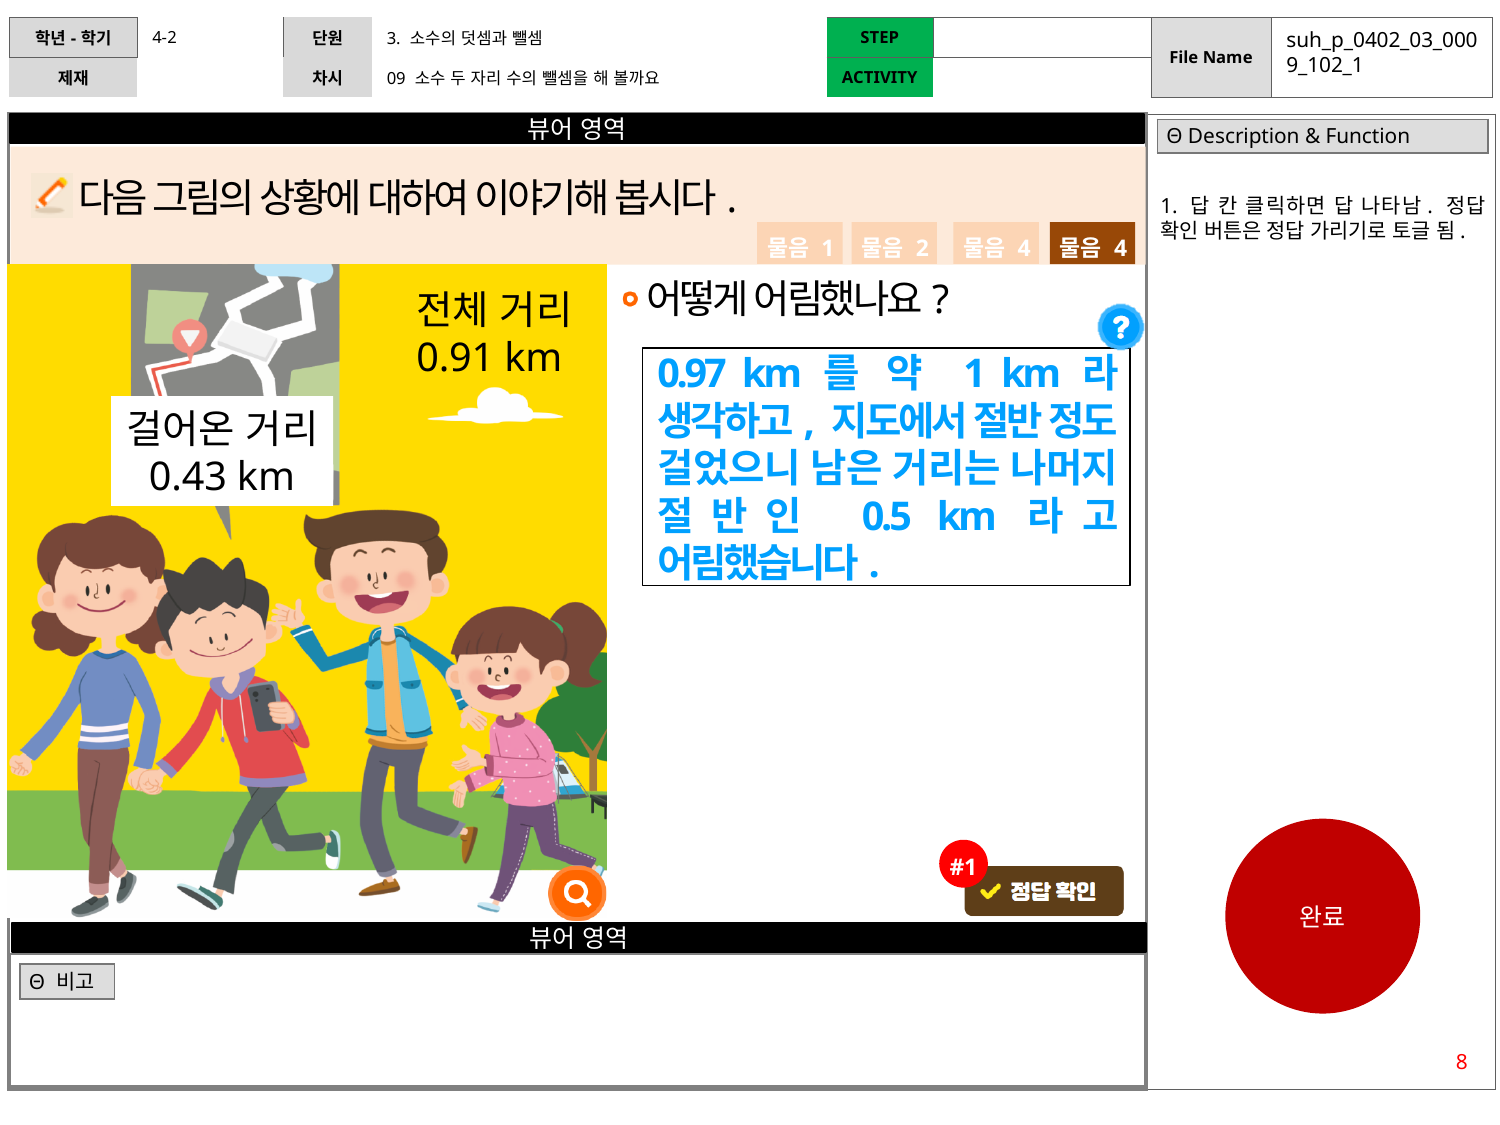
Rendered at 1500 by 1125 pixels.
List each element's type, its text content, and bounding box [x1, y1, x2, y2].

text_box suh_p_0402_03_0009_102_1 [1271, 18, 1500, 84]
picture [7, 264, 608, 923]
picture [1091, 298, 1152, 358]
text_box 완료 [1223, 816, 1423, 1016]
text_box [945, 212, 1049, 265]
text_box 1. 답 칸 클릭하면 답 나타남. 정답 확인 버튼은 정답 가리기로 토글 됨. [1145, 160, 1500, 276]
text_box 다음 그림의 상황에 대하여 이야기해 봅시다. [63, 165, 1150, 228]
picture [619, 287, 640, 309]
text_box 0.97 km를 약 1 km라 생각하고, 지도에서 절반 정도 걸었으니 남은 거리는 나머지 절반인 0.5 km라고 어림했습니다. [642, 348, 1131, 586]
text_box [843, 212, 944, 265]
picture [963, 863, 1126, 918]
text_box #1 [937, 837, 990, 890]
picture [31, 173, 73, 218]
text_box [749, 212, 842, 265]
text_box 어떻게 어림했나요? [631, 267, 1140, 330]
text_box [1050, 212, 1145, 265]
table_header Θ Description & Function [1158, 120, 1487, 152]
text_box [9, 145, 1148, 267]
